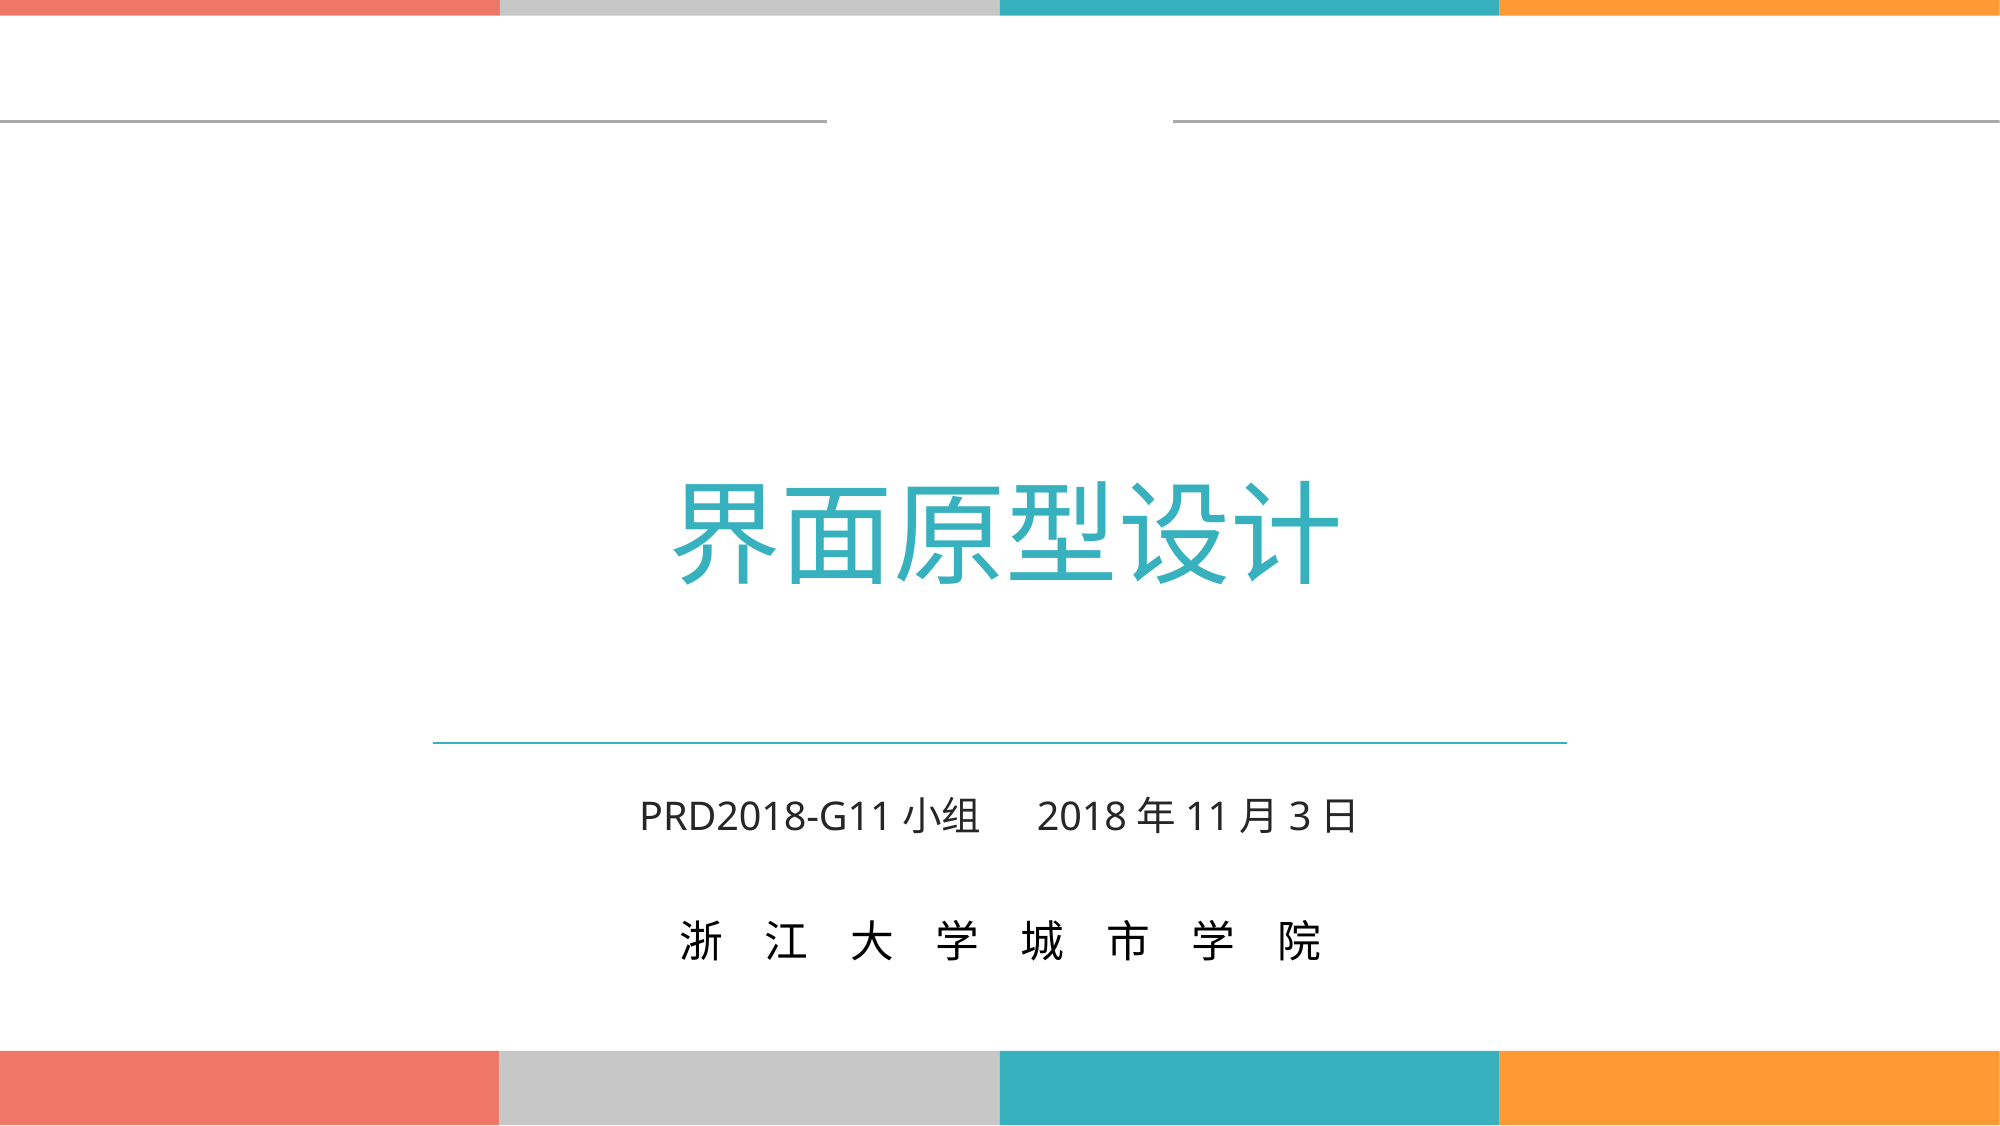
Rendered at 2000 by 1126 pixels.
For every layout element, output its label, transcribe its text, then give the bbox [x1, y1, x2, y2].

text_box [1498, 0, 2000, 18]
text_box 2018年11月3日 [1021, 783, 1376, 847]
text_box [998, 1049, 1498, 1126]
text_box [0, 0, 498, 18]
text_box [1498, 1049, 2000, 1126]
text_box [0, 1049, 497, 1126]
text_box [998, 0, 1498, 18]
text_box 浙江大学城市学院 [664, 906, 1444, 974]
text_box PRD2018-G11小组 [623, 783, 997, 847]
text_box [498, 0, 998, 18]
text_box 界面原型设计 [653, 319, 1359, 705]
text_box [497, 1049, 998, 1126]
